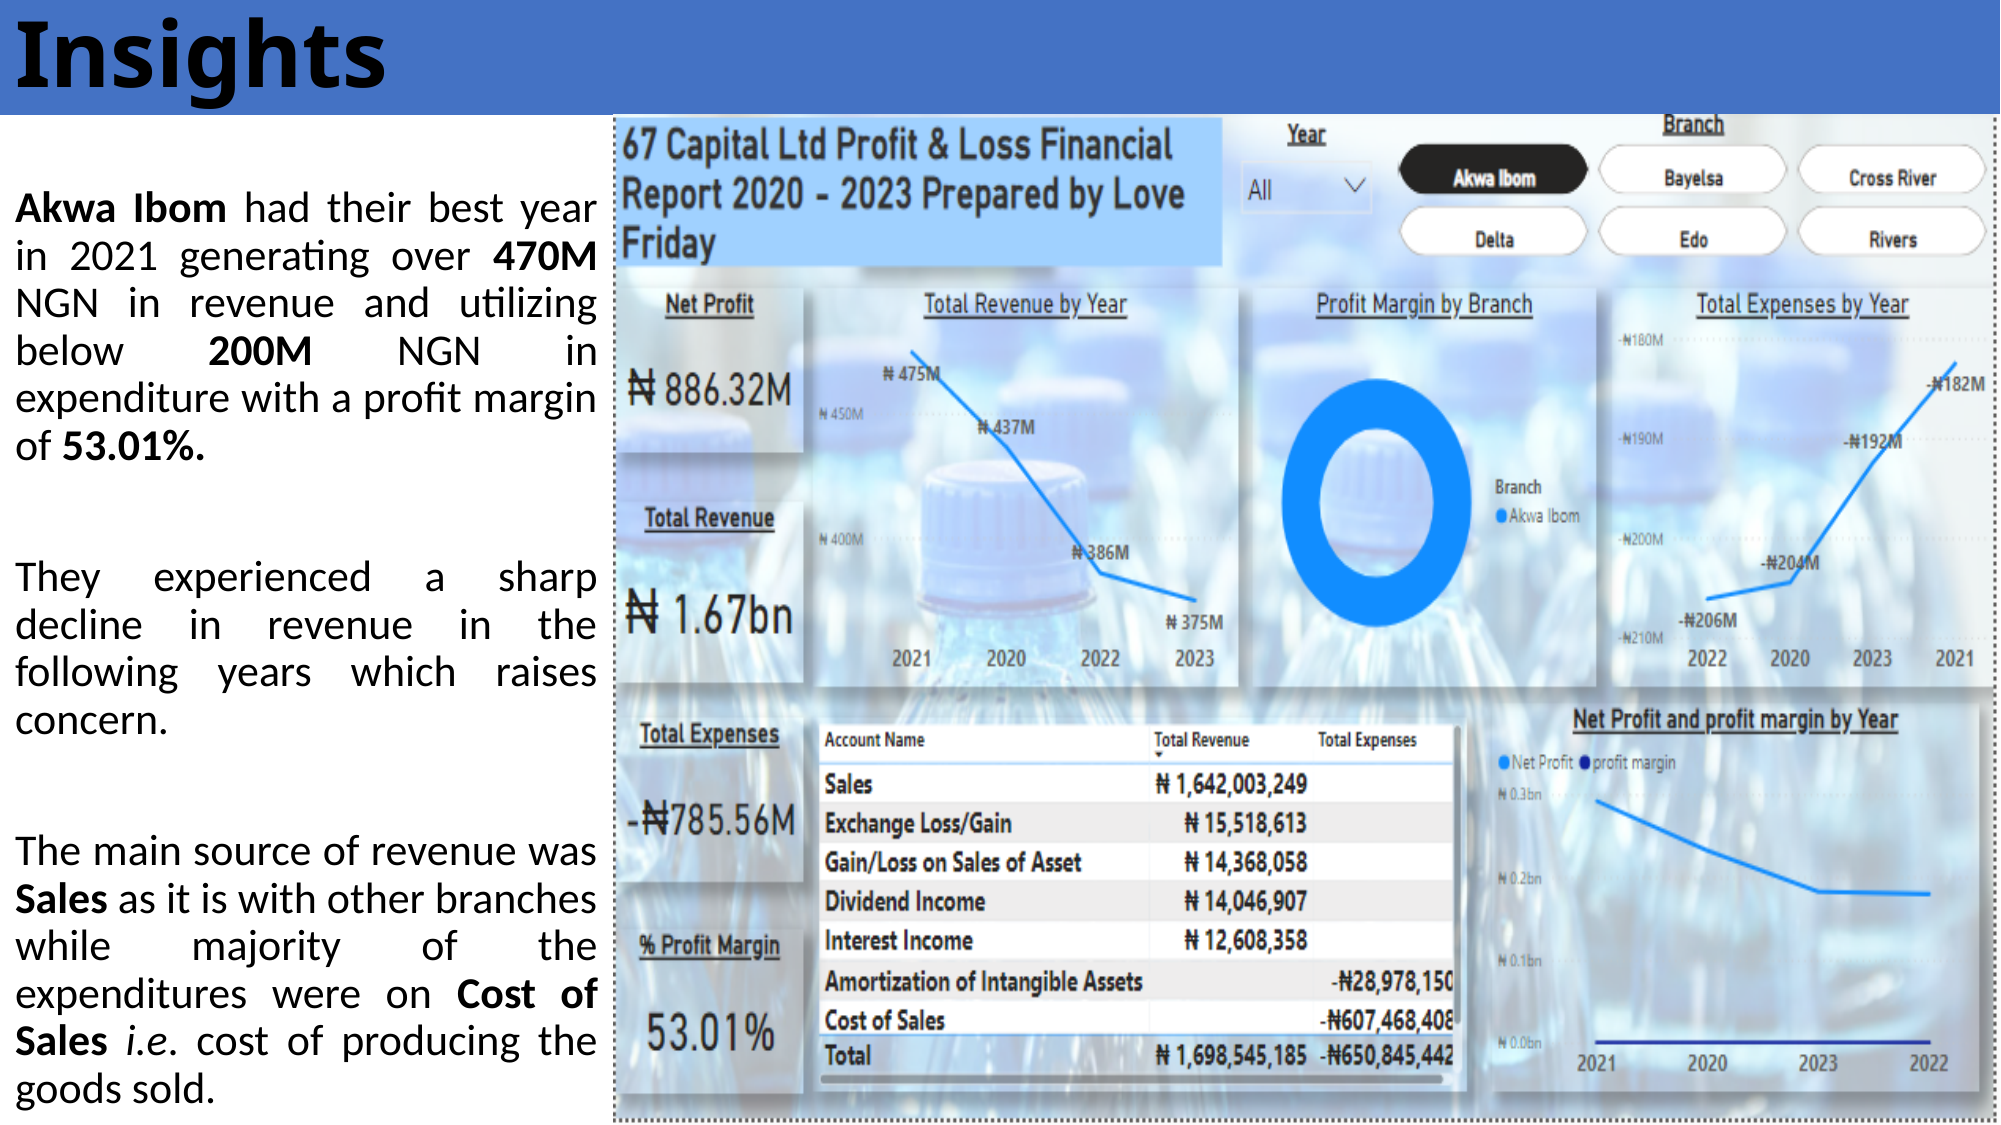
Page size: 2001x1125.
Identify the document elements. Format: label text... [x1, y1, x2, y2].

list Akwa Ibom had their best year in 2021 generating over 470M NGN in revenue and utilizing below 200M NGN in expenditure with a profit margin of 53.01%. They experienced a sharp decline in revenue in the following years which raises concern. The main source of revenue was Sales as it is with other branches while majority of the expenditures were on Cost of Sales i.e. cost of producing the goods sold. [0, 114, 613, 1125]
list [613, 114, 2000, 1125]
title Insights [0, 0, 2000, 114]
